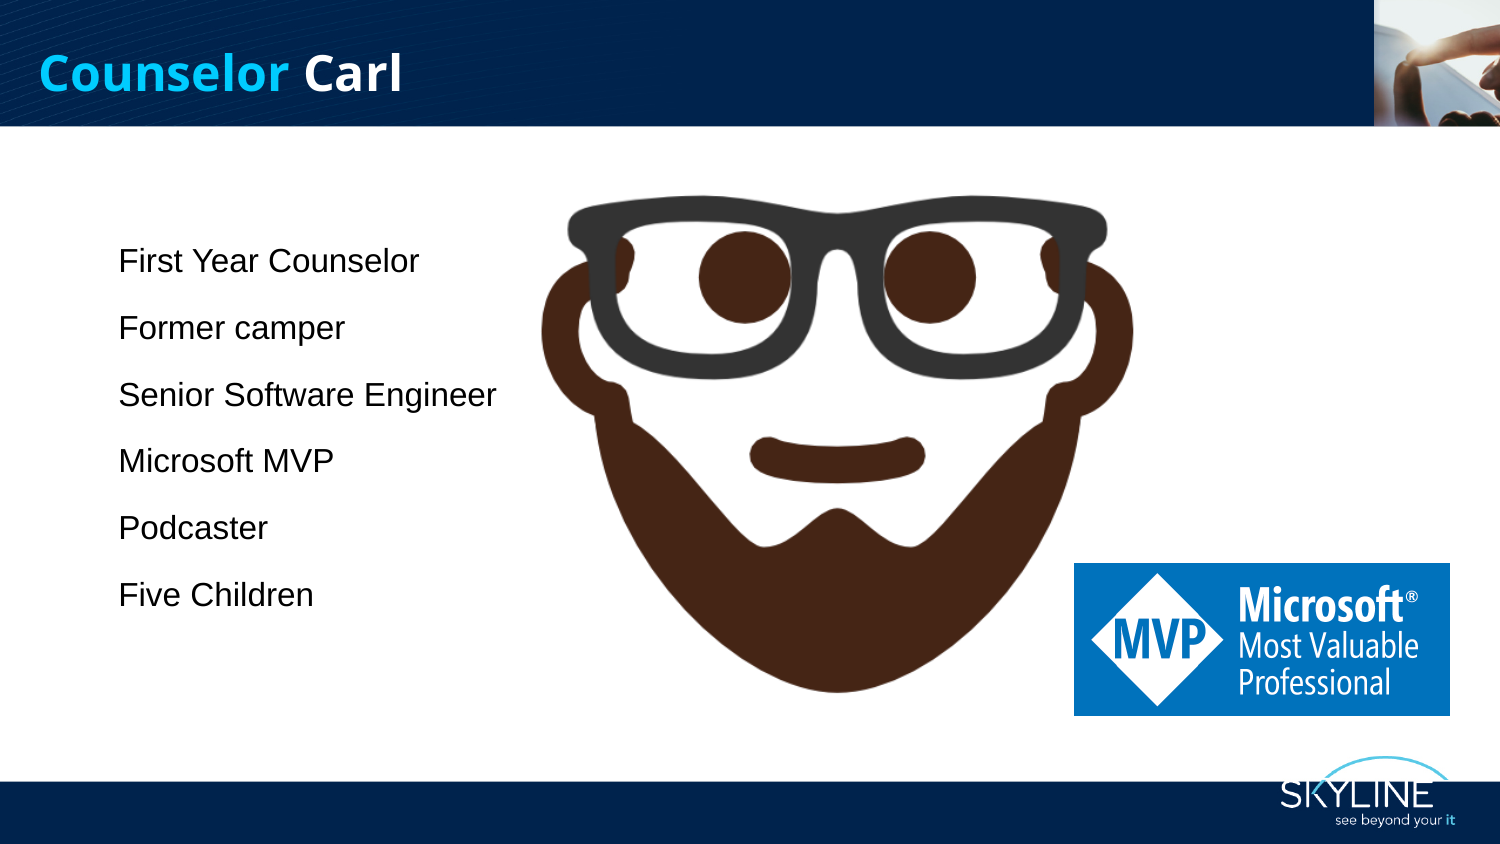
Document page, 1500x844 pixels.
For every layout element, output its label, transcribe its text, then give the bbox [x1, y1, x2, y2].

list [537, 147, 1138, 747]
text_box Counselor Carl [23, 34, 418, 110]
list First Year Counselor Former camper Senior Software Engineer Microsoft MVP Podcaster Five Children [103, 227, 537, 697]
picture [0, 0, 1500, 844]
